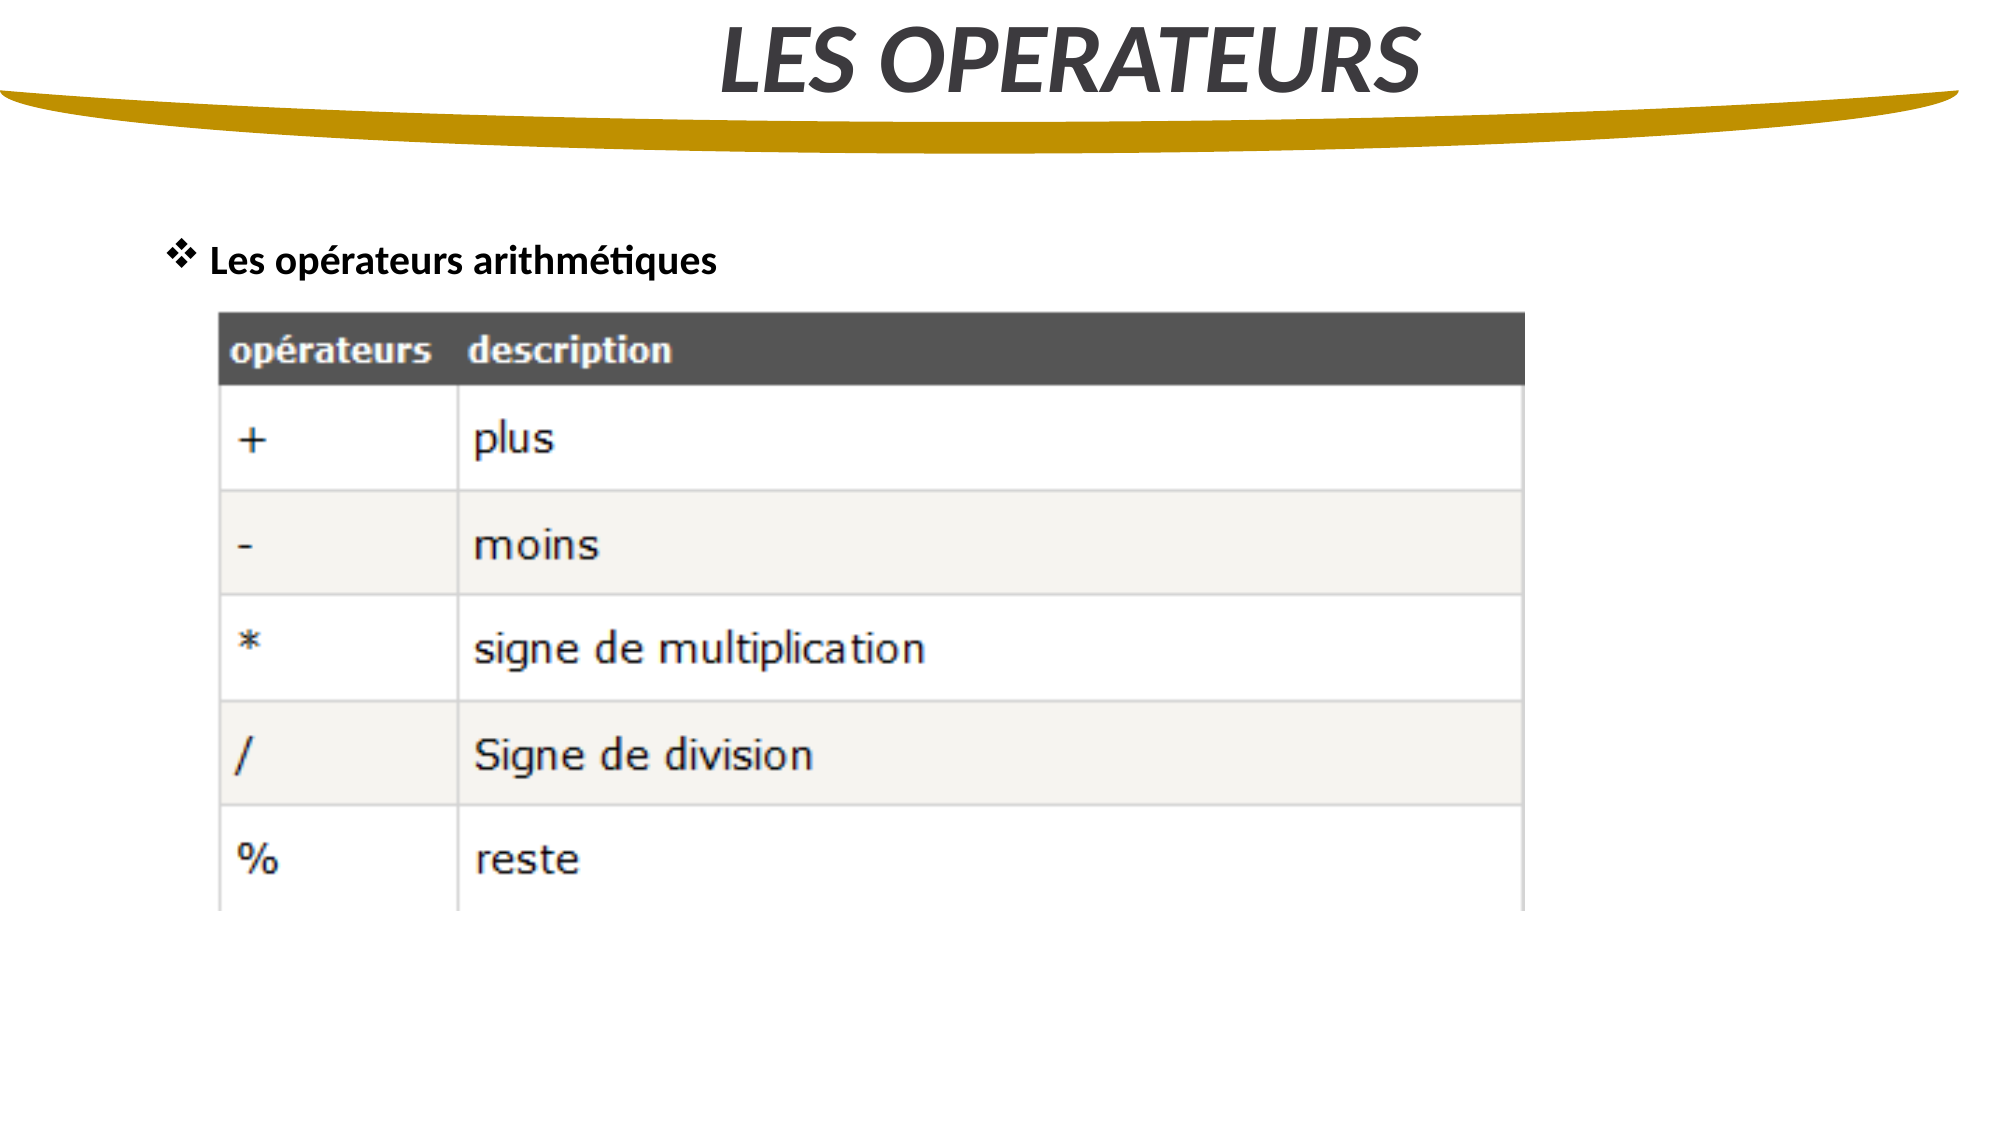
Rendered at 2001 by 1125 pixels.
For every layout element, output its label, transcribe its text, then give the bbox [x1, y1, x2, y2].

text_box [50, 176, 2000, 1093]
text_box Les opérateurs arithmétiques [148, 225, 1780, 341]
text_box LES OPERATEURS [704, 0, 1482, 121]
picture [211, 302, 1525, 911]
text_box [0, 89, 1961, 155]
